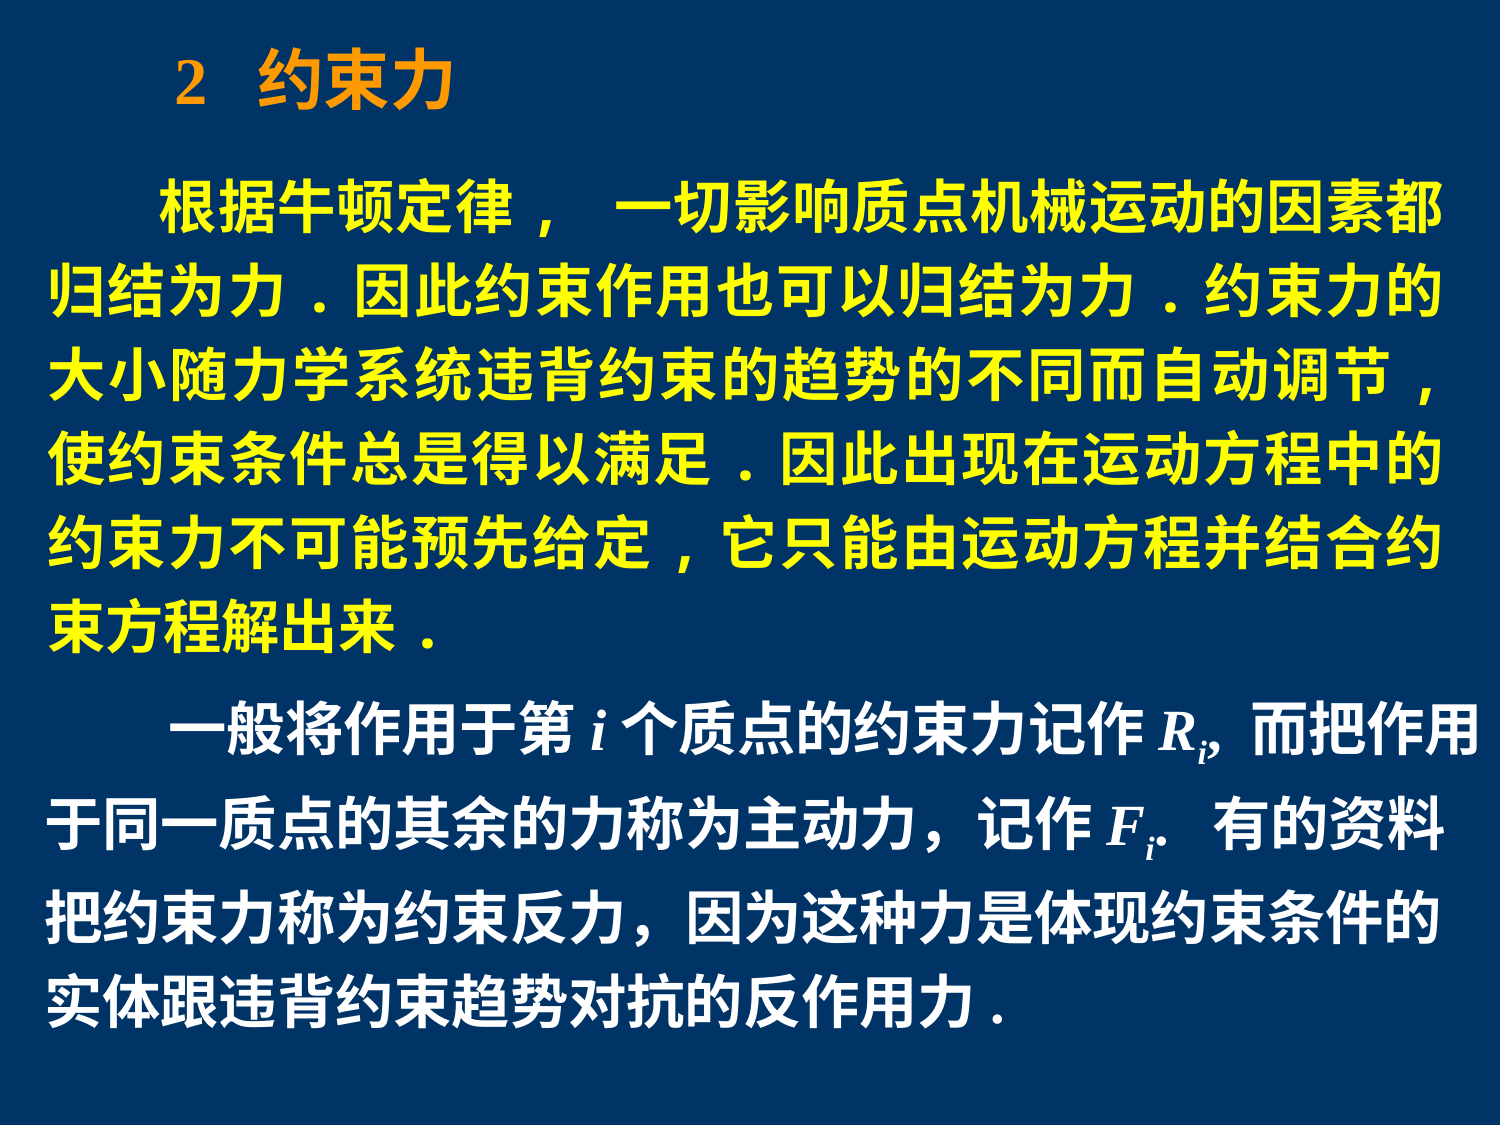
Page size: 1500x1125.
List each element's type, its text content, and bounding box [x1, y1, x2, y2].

text_box 一般将作用于第i个质点的约束力记作Ri, 而把作用于同一质点的其余的力称为主动力，记作Fi. 有的资料把约束力称为约束反力，因为这种力是体现约束条件的实体跟违背约束趋势对抗的反作用力. [29, 668, 1500, 1043]
text_box 2 约束力 [159, 30, 1235, 126]
text_box 根据牛顿定律, 一切影响质点机械运动的因素都归结为力.因此约束作用也可以归结为力.约束力的大小随力学系统违背约束的趋势的不同而自动调节, 使约束条件总是得以满足.因此出现在运动方程中的约束力不可能预先给定,它只能由运动方程并结合约束方程解出来. [32, 149, 1459, 668]
